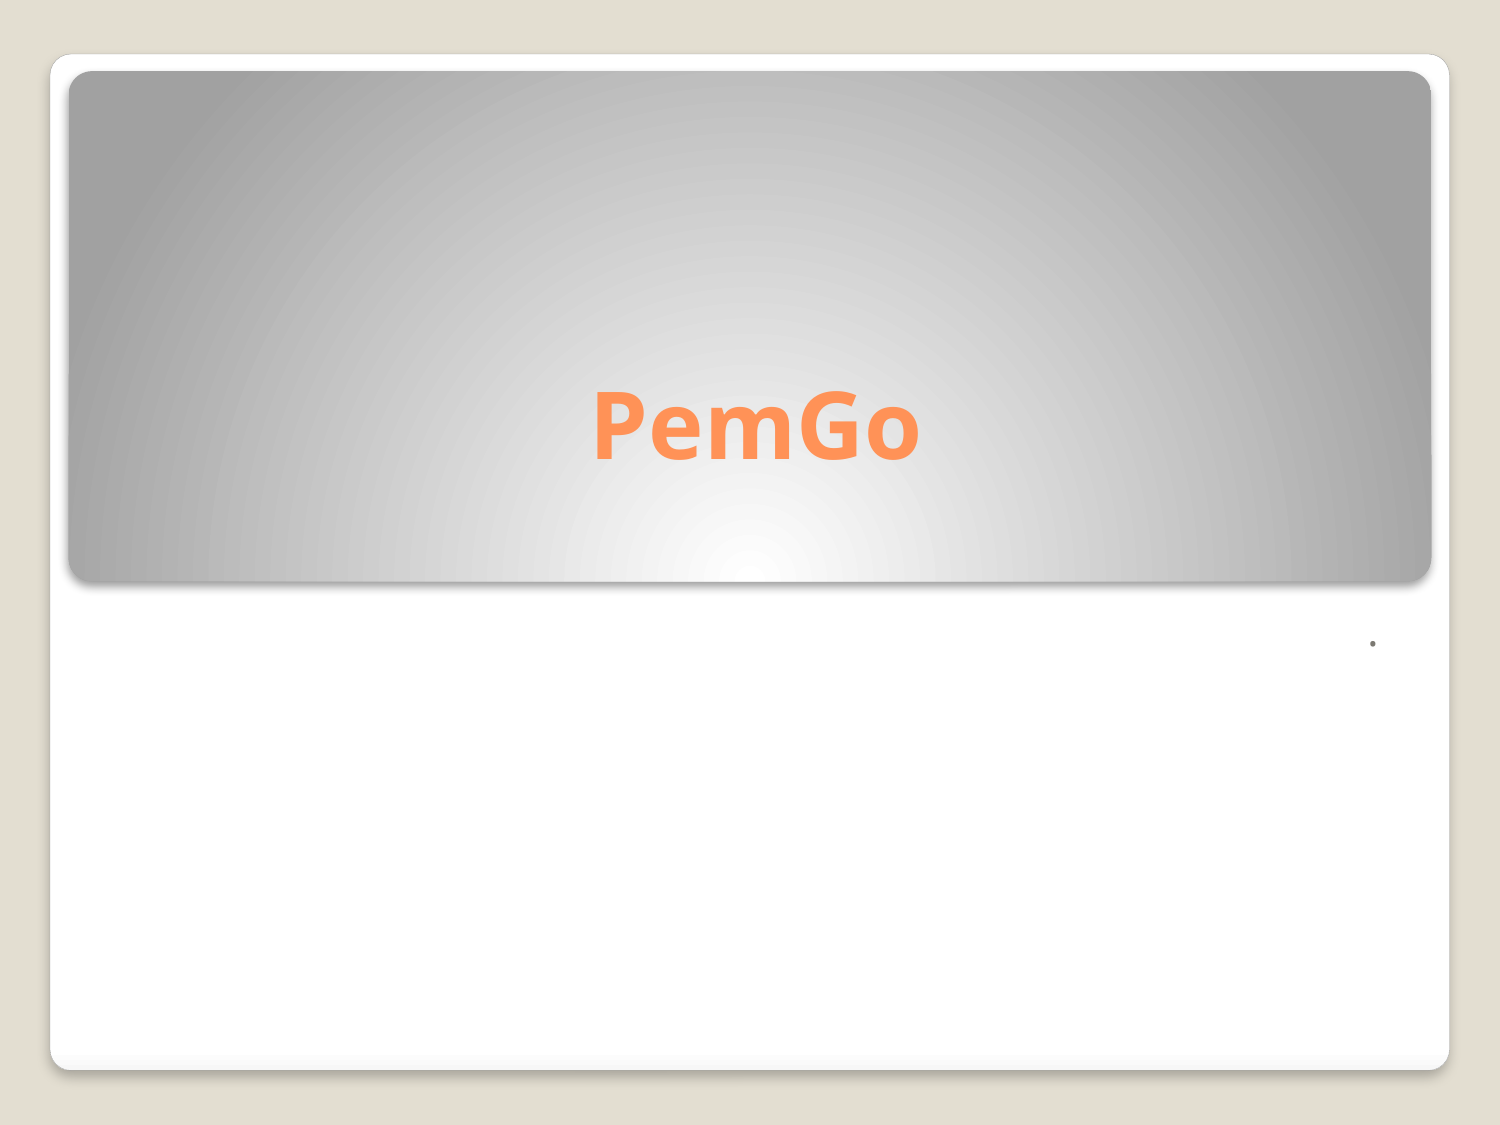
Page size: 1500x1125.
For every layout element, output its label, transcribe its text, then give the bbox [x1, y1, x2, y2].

subtitle . [118, 604, 1394, 755]
title PemGo [118, 298, 1394, 599]
